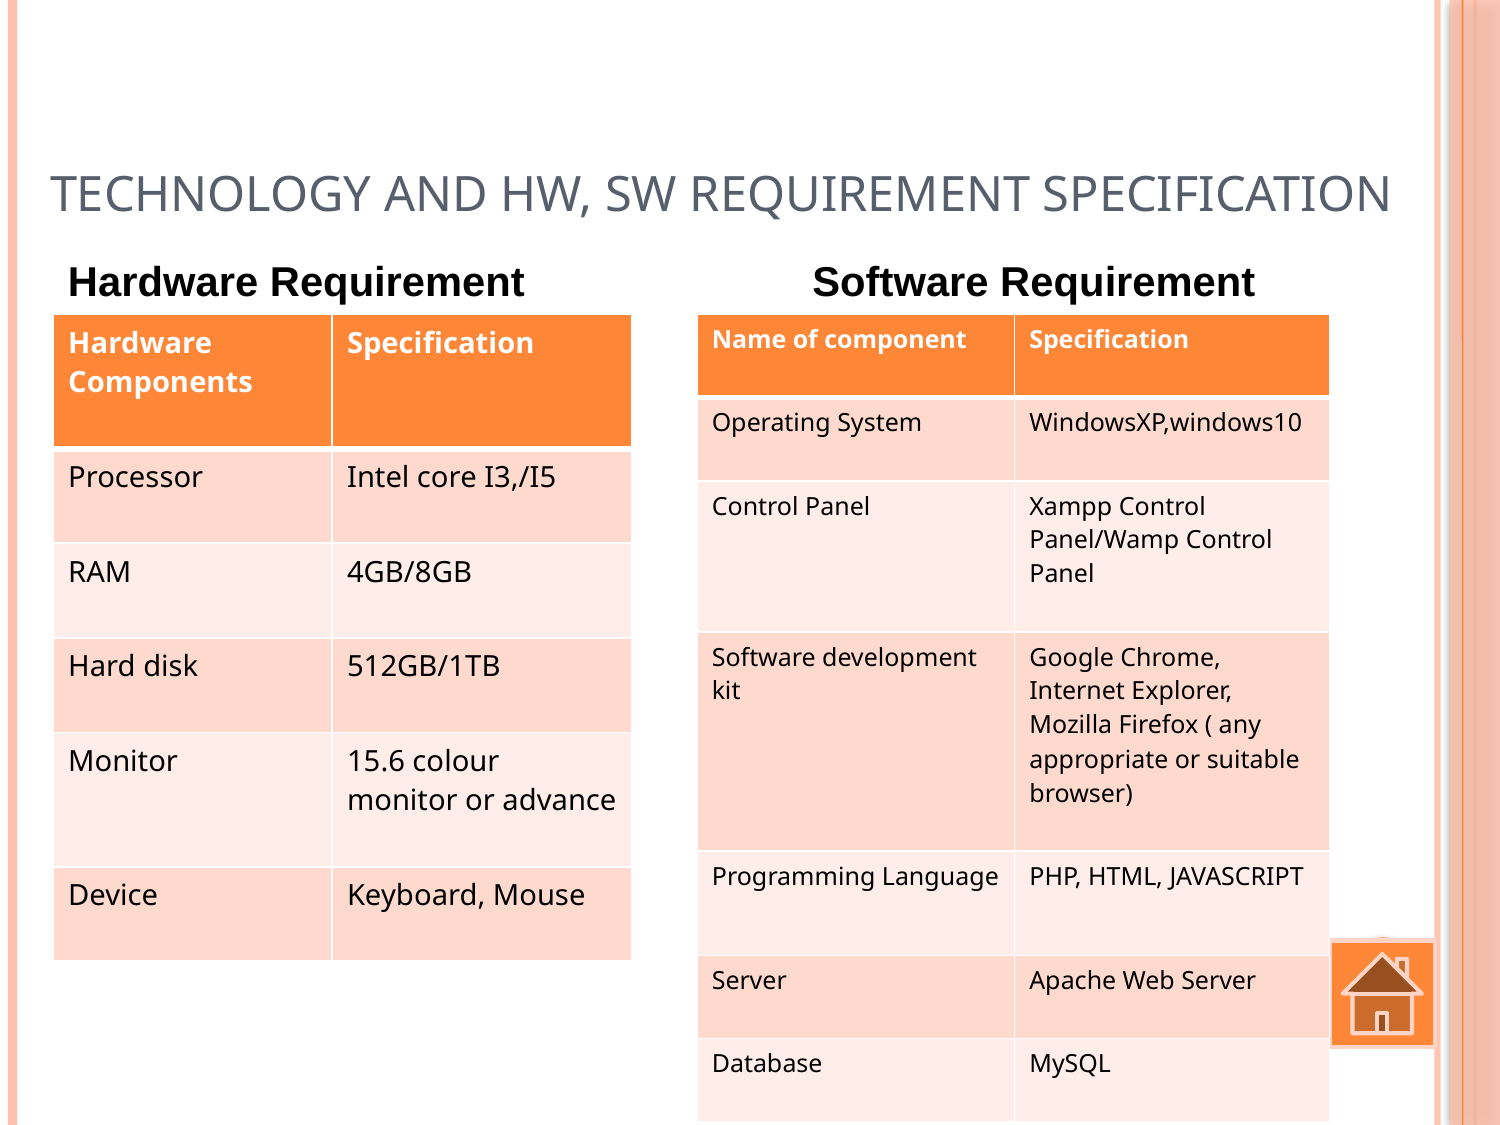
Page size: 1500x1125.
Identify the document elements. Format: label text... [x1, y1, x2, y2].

table_cell RAM [54, 544, 331, 637]
table_cell WindowsXP,windows10 [1015, 400, 1329, 480]
table_cell 512GB/1TB [333, 639, 631, 732]
text_box [1330, 938, 1437, 1049]
list Hardware Requirement Software Requirement [53, 247, 1279, 1047]
table_cell Monitor [54, 733, 331, 866]
table_cell Software development kit [698, 633, 1014, 850]
table_cell Programming Language [698, 852, 1014, 955]
table_cell Hard disk [54, 639, 331, 732]
table_header Hardware Components [54, 315, 331, 446]
table_header Specification [333, 315, 631, 446]
table_cell Database [698, 1039, 1014, 1121]
table_cell Device [54, 868, 331, 960]
table_cell Processor [54, 452, 331, 542]
table_cell Xampp Control Panel/Wamp Control Panel [1015, 482, 1329, 631]
title Technology and HW, SW Requirement Specification [35, 104, 1436, 230]
table_cell Apache Web Server [1015, 956, 1329, 1038]
table_cell 15.6 colour monitor or advance [333, 733, 631, 866]
table_header Name of component [698, 315, 1014, 395]
table_cell MySQL [1015, 1039, 1329, 1121]
table_cell Operating System [698, 400, 1014, 480]
table_cell Intel core I3,/I5 [333, 452, 631, 542]
table_cell Control Panel [698, 482, 1014, 631]
table_header Specification [1015, 315, 1329, 395]
table_cell Google Chrome, Internet Explorer, Mozilla Firefox ( any appropriate or suitable browser) [1015, 633, 1329, 850]
table_cell Server [698, 956, 1014, 1038]
table_cell Keyboard, Mouse [333, 868, 631, 960]
table_cell 4GB/8GB [333, 544, 631, 637]
table_cell PHP, HTML, JAVASCRIPT [1015, 852, 1329, 955]
